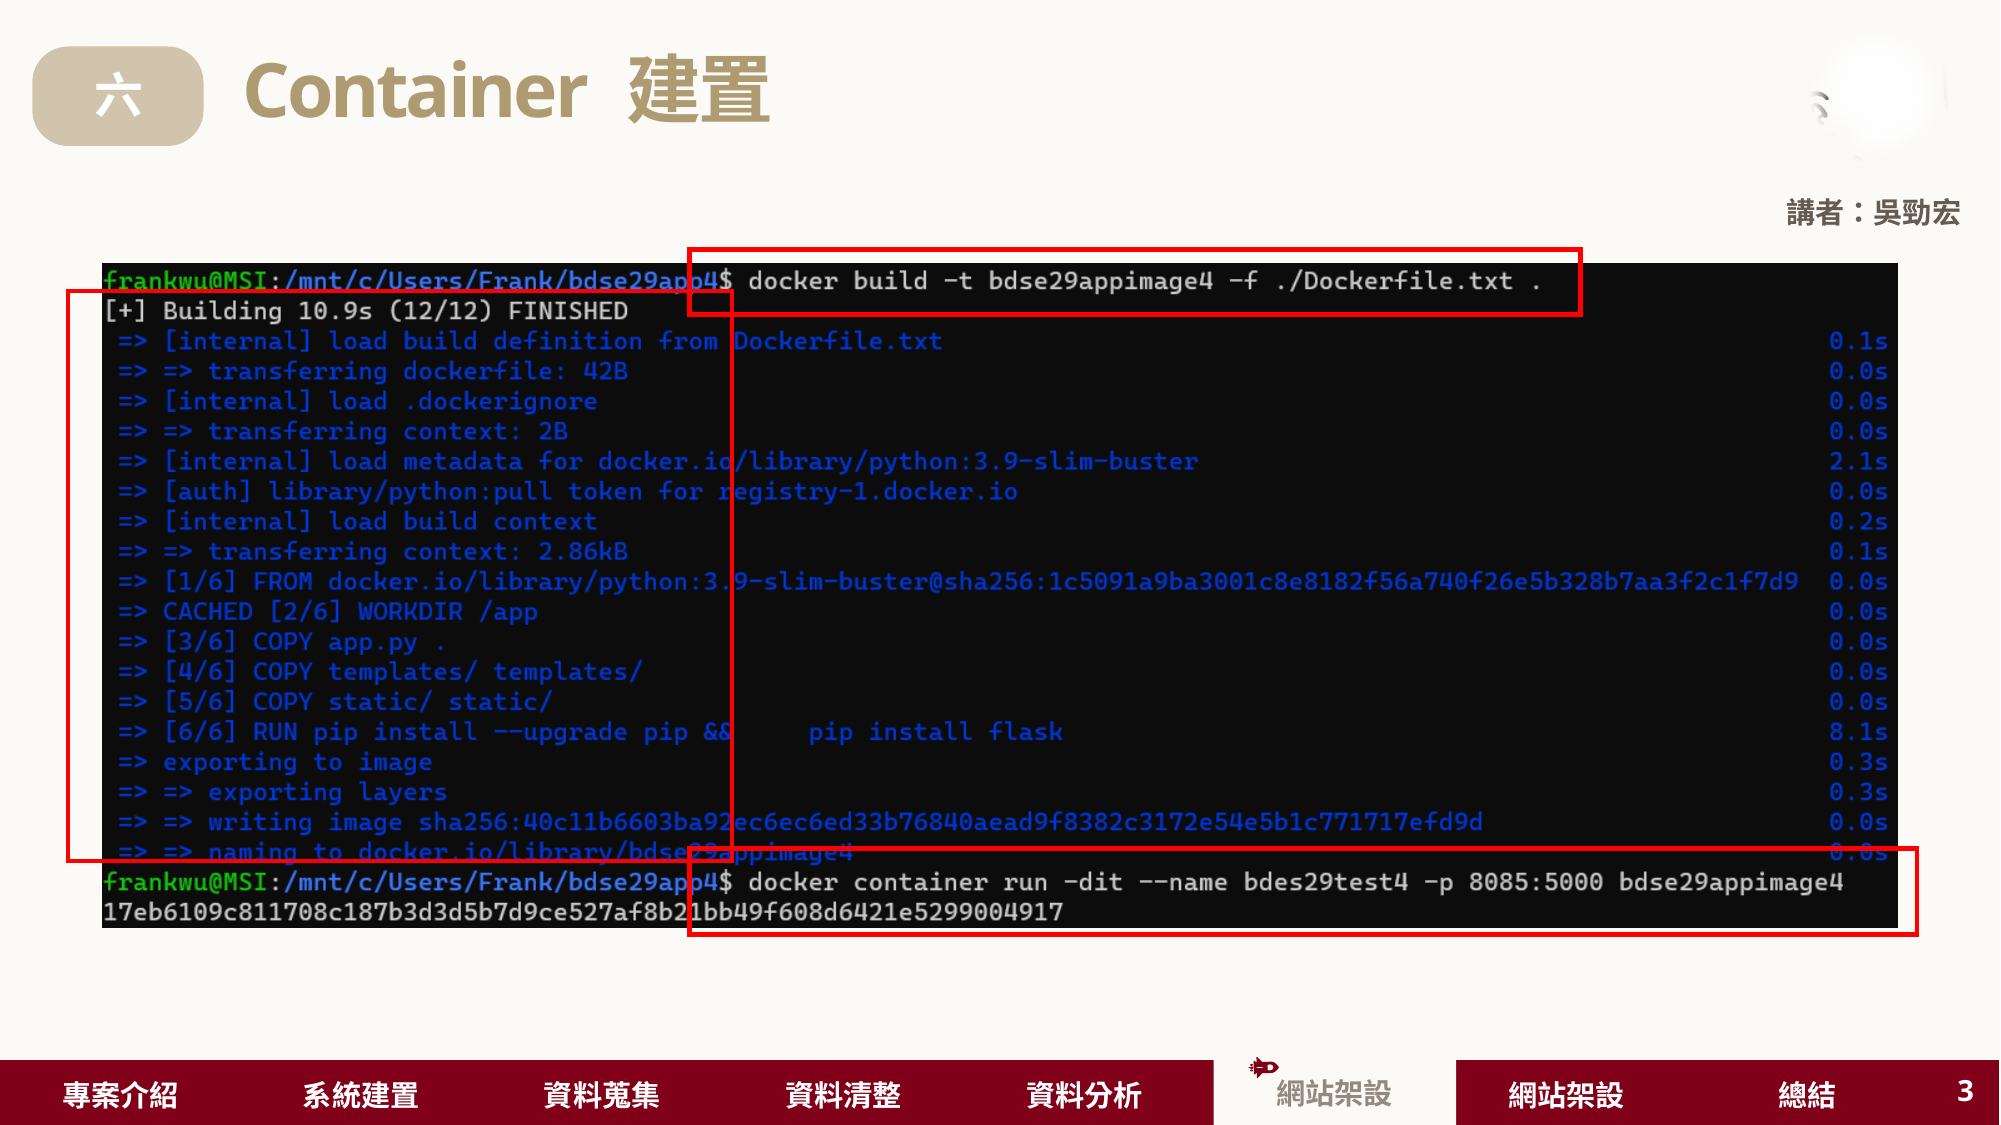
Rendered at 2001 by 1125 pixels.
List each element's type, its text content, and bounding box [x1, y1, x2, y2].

picture [102, 263, 1898, 928]
text_box [688, 248, 1581, 263]
text_box [688, 848, 1918, 936]
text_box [1250, 1055, 1275, 1080]
slide_number 3 [1539, 1058, 1990, 1125]
text_box [67, 290, 102, 862]
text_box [1771, 15, 1986, 238]
subtitle 六 [49, 63, 189, 132]
title Container 建置 [227, 25, 1771, 161]
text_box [1213, 1059, 1457, 1125]
